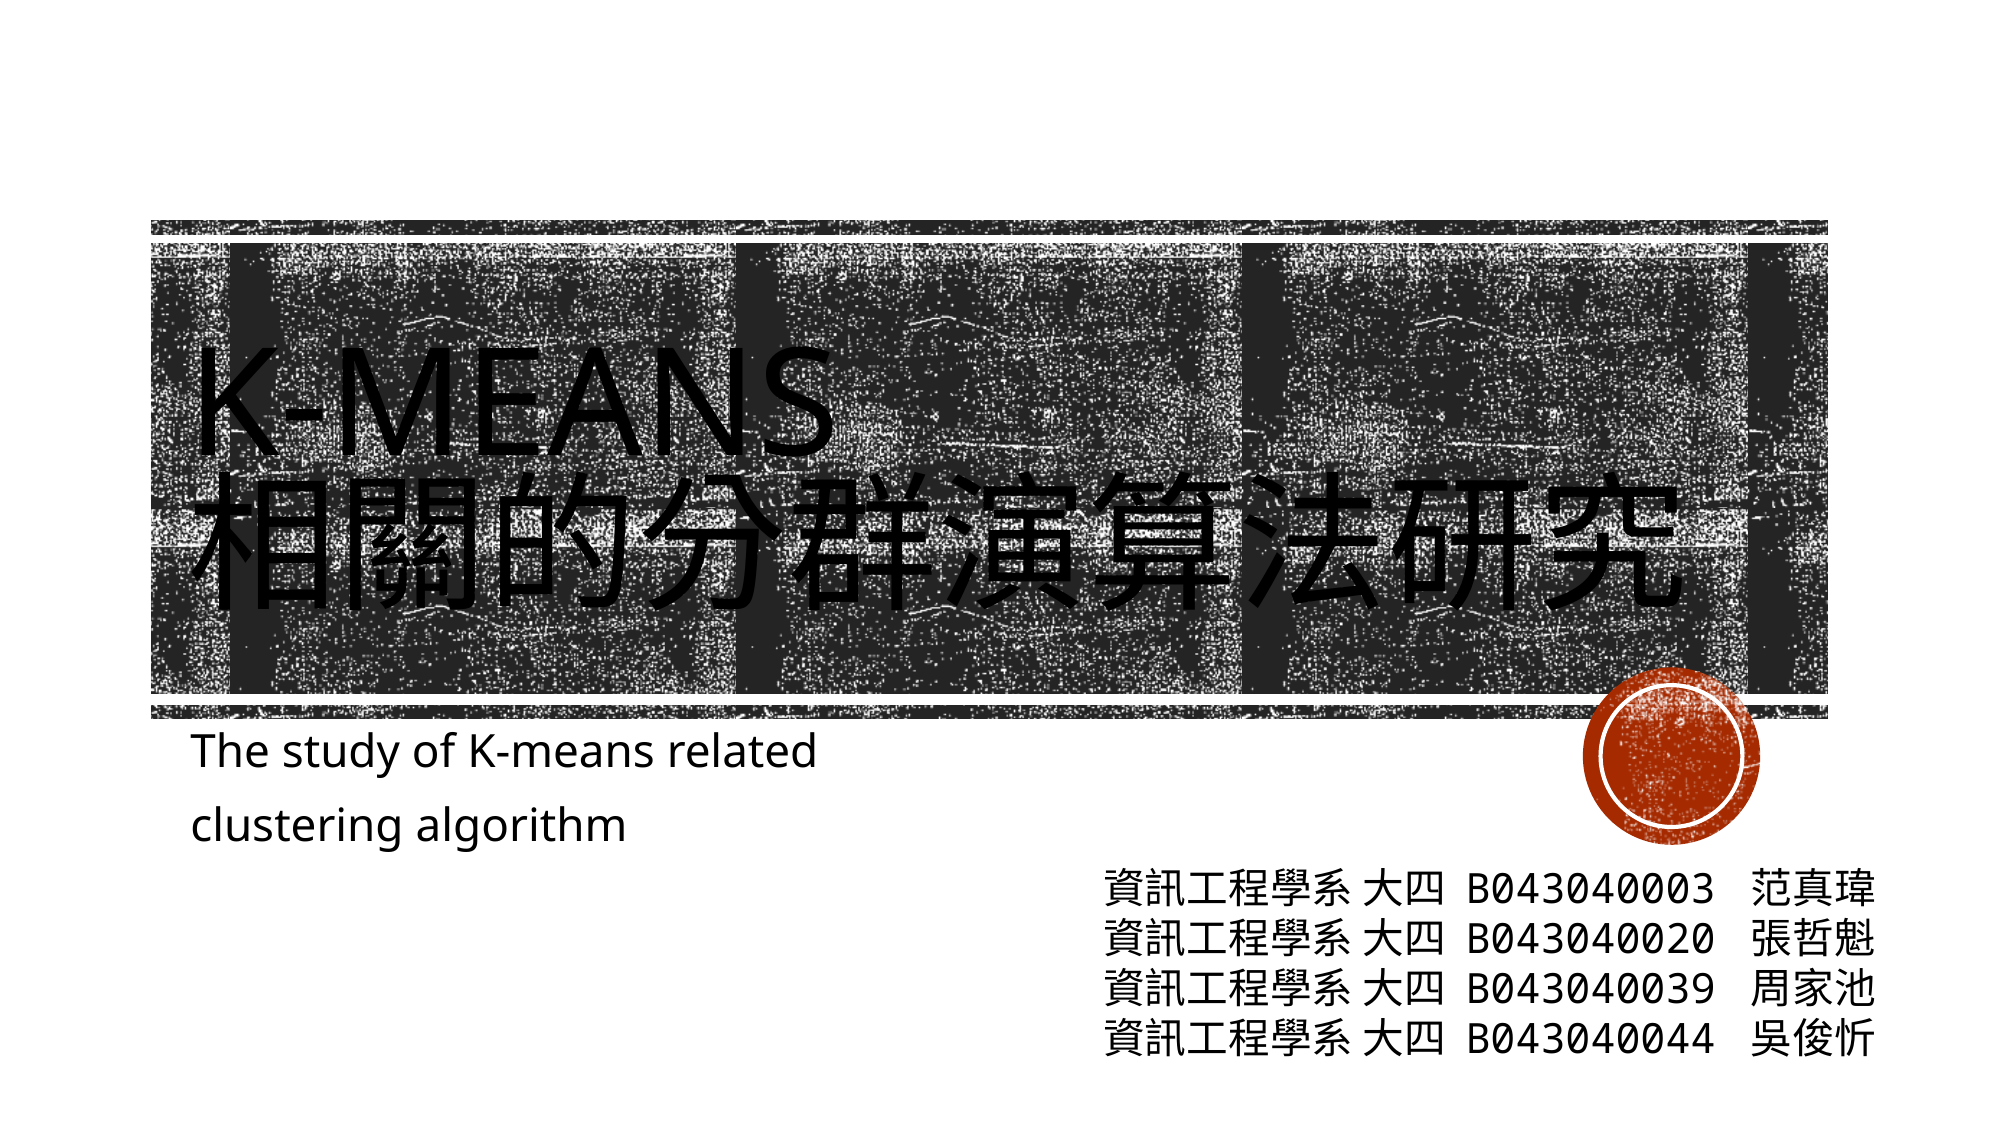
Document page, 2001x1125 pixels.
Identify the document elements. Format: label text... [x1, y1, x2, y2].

subtitle The study of K-means related clustering algorithm [175, 720, 1550, 896]
text_box 資訊工程學系 大四 B043040003 范真瑋 資訊工程學系 大四 B043040020 張哲魁 資訊工程學系 大四 B043040039 周家池 資訊工程學系 大四 B043040044 吳俊忻 [1088, 854, 2000, 1070]
title K-means 相關的分群演算法研究 [172, 234, 1808, 733]
